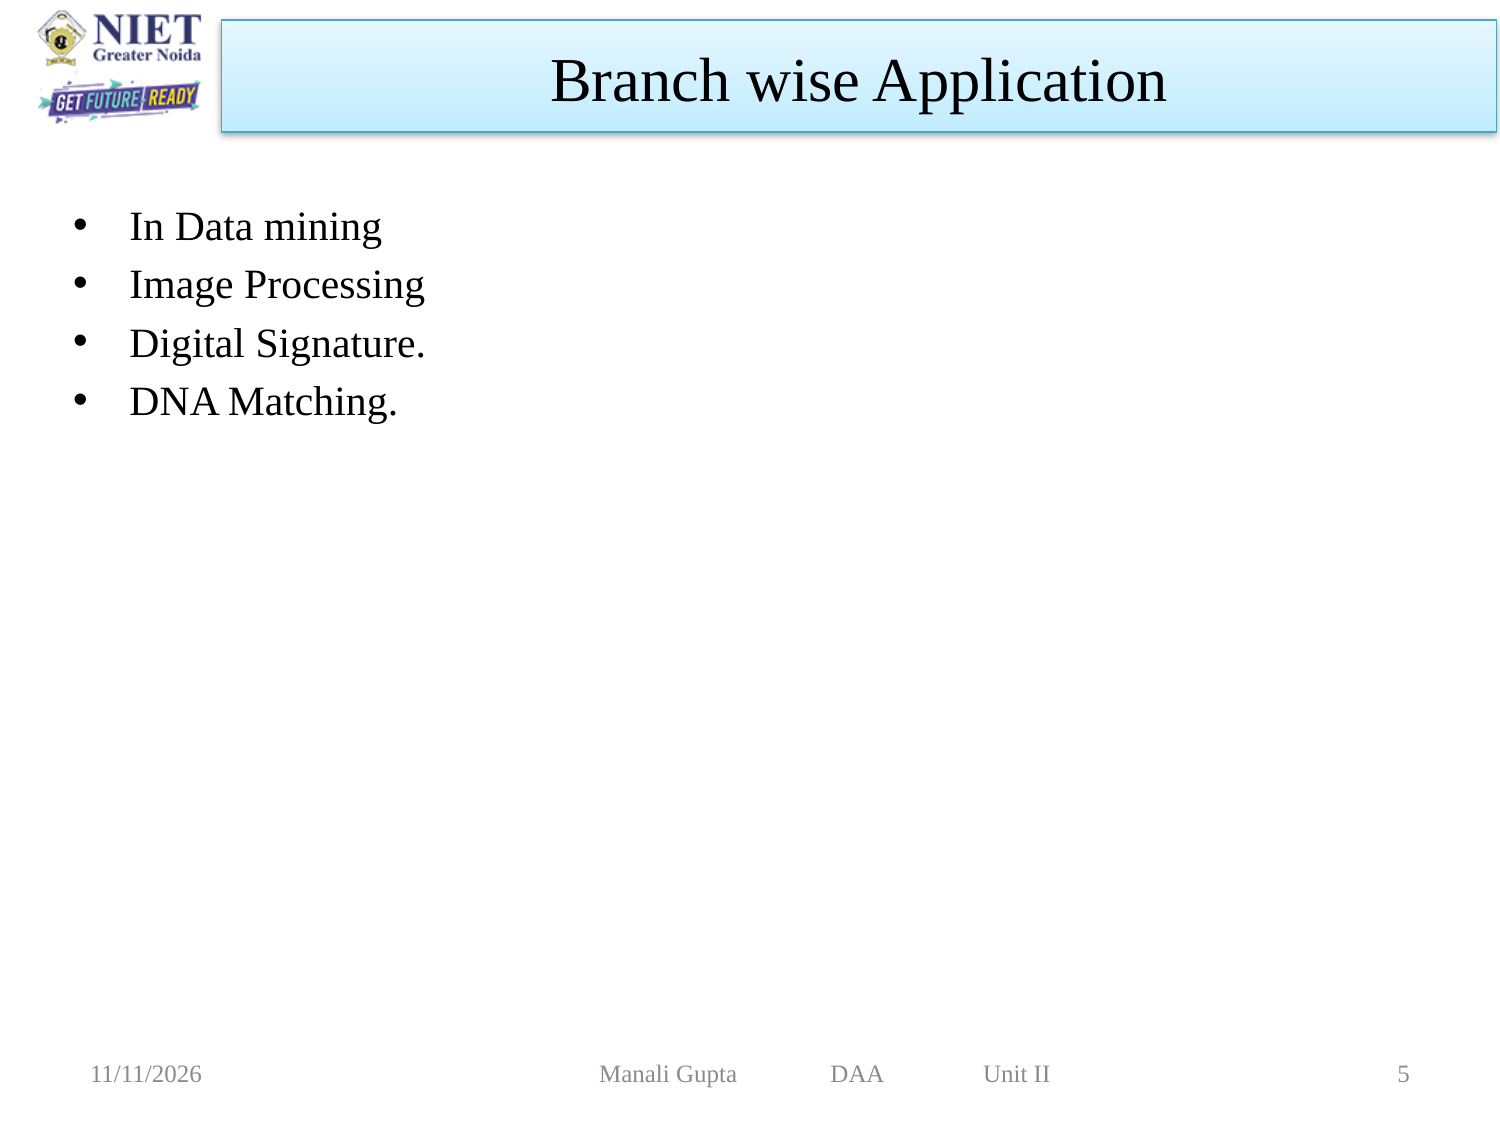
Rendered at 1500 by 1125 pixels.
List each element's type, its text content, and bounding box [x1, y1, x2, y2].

slide_number 10-Nov-24 [75, 1042, 412, 1103]
list In Data mining Image Processing Digital Signature. DNA Matching. [58, 191, 1433, 934]
footer Manali Gupta DAA Unit II [412, 1042, 1238, 1103]
picture [0, 0, 238, 135]
slide_number 5 [1238, 1042, 1425, 1103]
text_box Branch wise Application [241, 19, 1497, 133]
